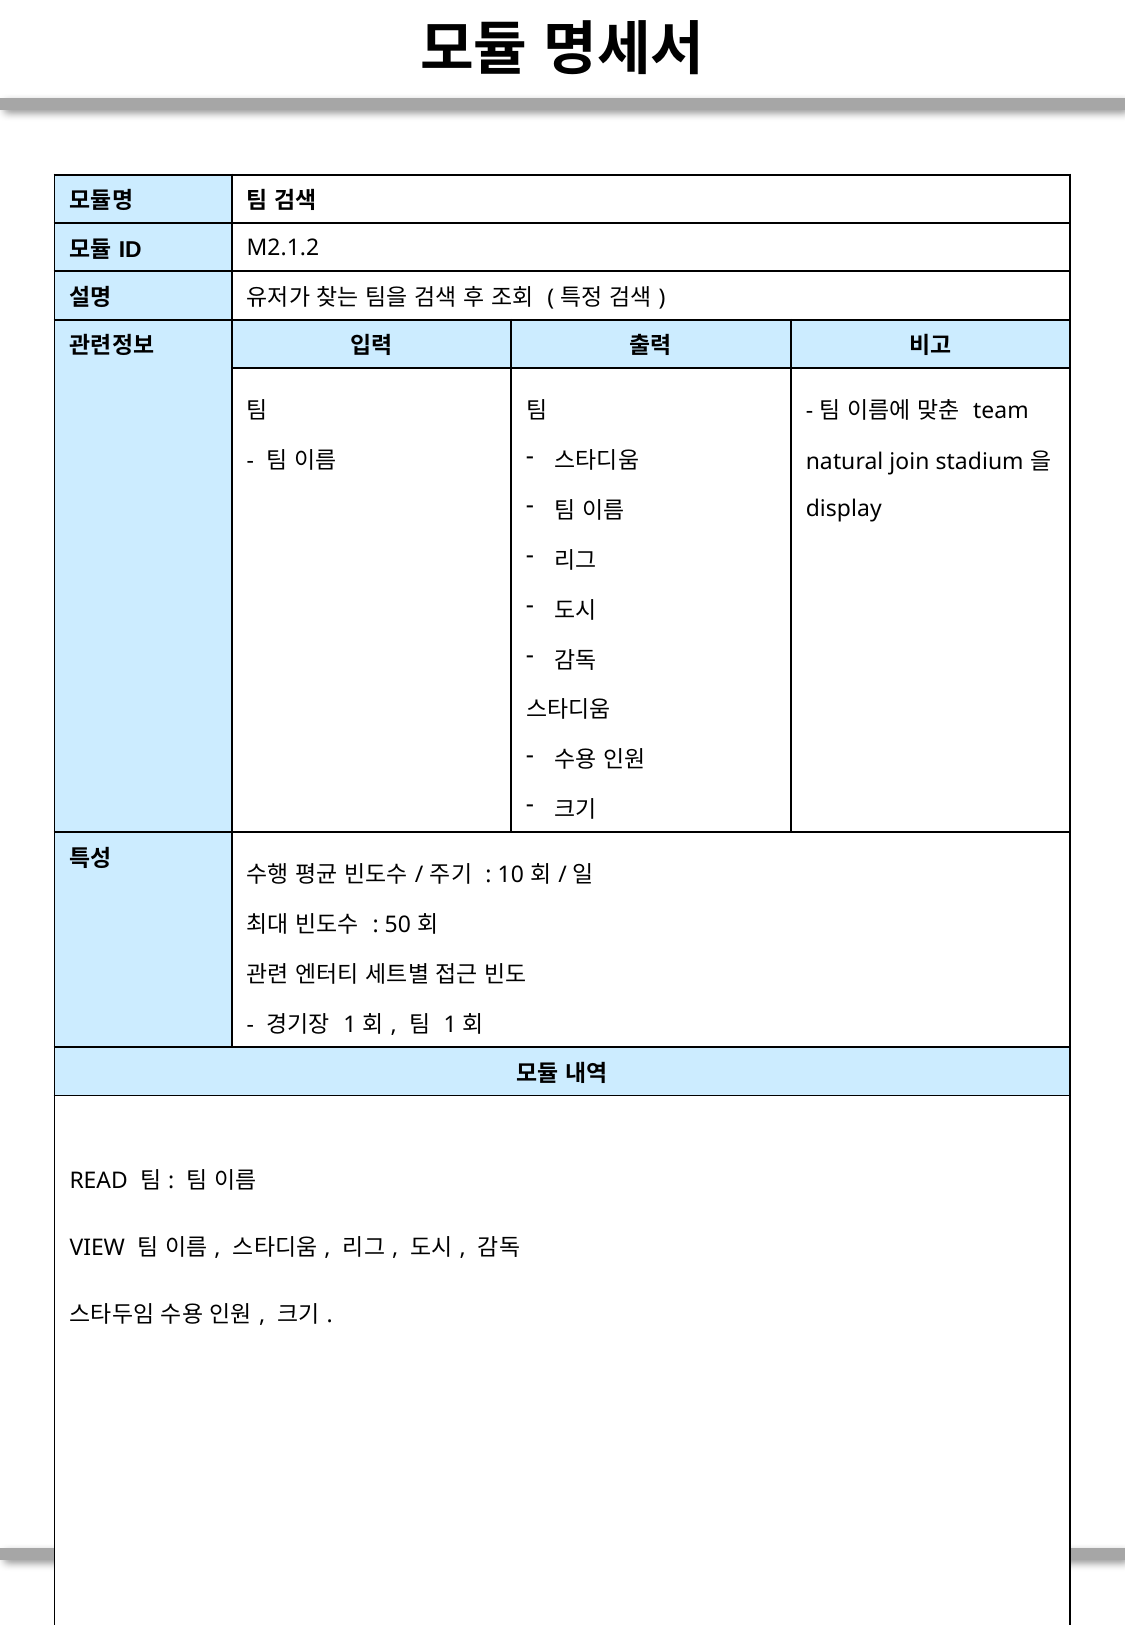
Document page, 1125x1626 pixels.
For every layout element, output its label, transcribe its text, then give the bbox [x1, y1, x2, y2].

table_cell 수행 평균 빈도수/주기 : 10회/일 최대 빈도수 : 50회 관련 엔터티 세트별 접근 빈도 - 경기장 1회, 팀 1회 [233, 833, 1069, 1046]
table_cell 비고 [792, 321, 1069, 367]
table_cell 입력 [233, 321, 510, 367]
table_cell 특성 [55, 833, 231, 1046]
table_cell 모듈 내역 [55, 1048, 1069, 1095]
table_cell -팀 이름에 맞춘 team natural join stadium을 display [792, 369, 1069, 831]
table_cell 출력 [512, 321, 790, 367]
table_cell READ 팀: 팀 이름 VIEW 팀 이름, 스타디움, 리그, 도시, 감독 스타두임 수용 인원, 크기. [55, 1096, 1069, 1625]
table_cell 설명 [55, 272, 231, 319]
table_cell 팀 스타디움 팀 이름 리그 도시 감독 스타디움 수용 인원 크기 [512, 369, 790, 831]
table_cell 유저가 찾는 팀을 검색 후 조회 (특정 검색) [233, 272, 1069, 319]
table_header 모듈명 [55, 176, 231, 222]
title 모듈 명세서 [0, 1, 1125, 92]
table_cell 모듈ID [55, 224, 231, 270]
table_header 팀 검색 [233, 176, 1069, 222]
table_cell 관련정보 [55, 321, 231, 831]
table_cell 팀 - 팀 이름 [233, 369, 510, 831]
table_cell M2.1.2 [233, 224, 1069, 270]
